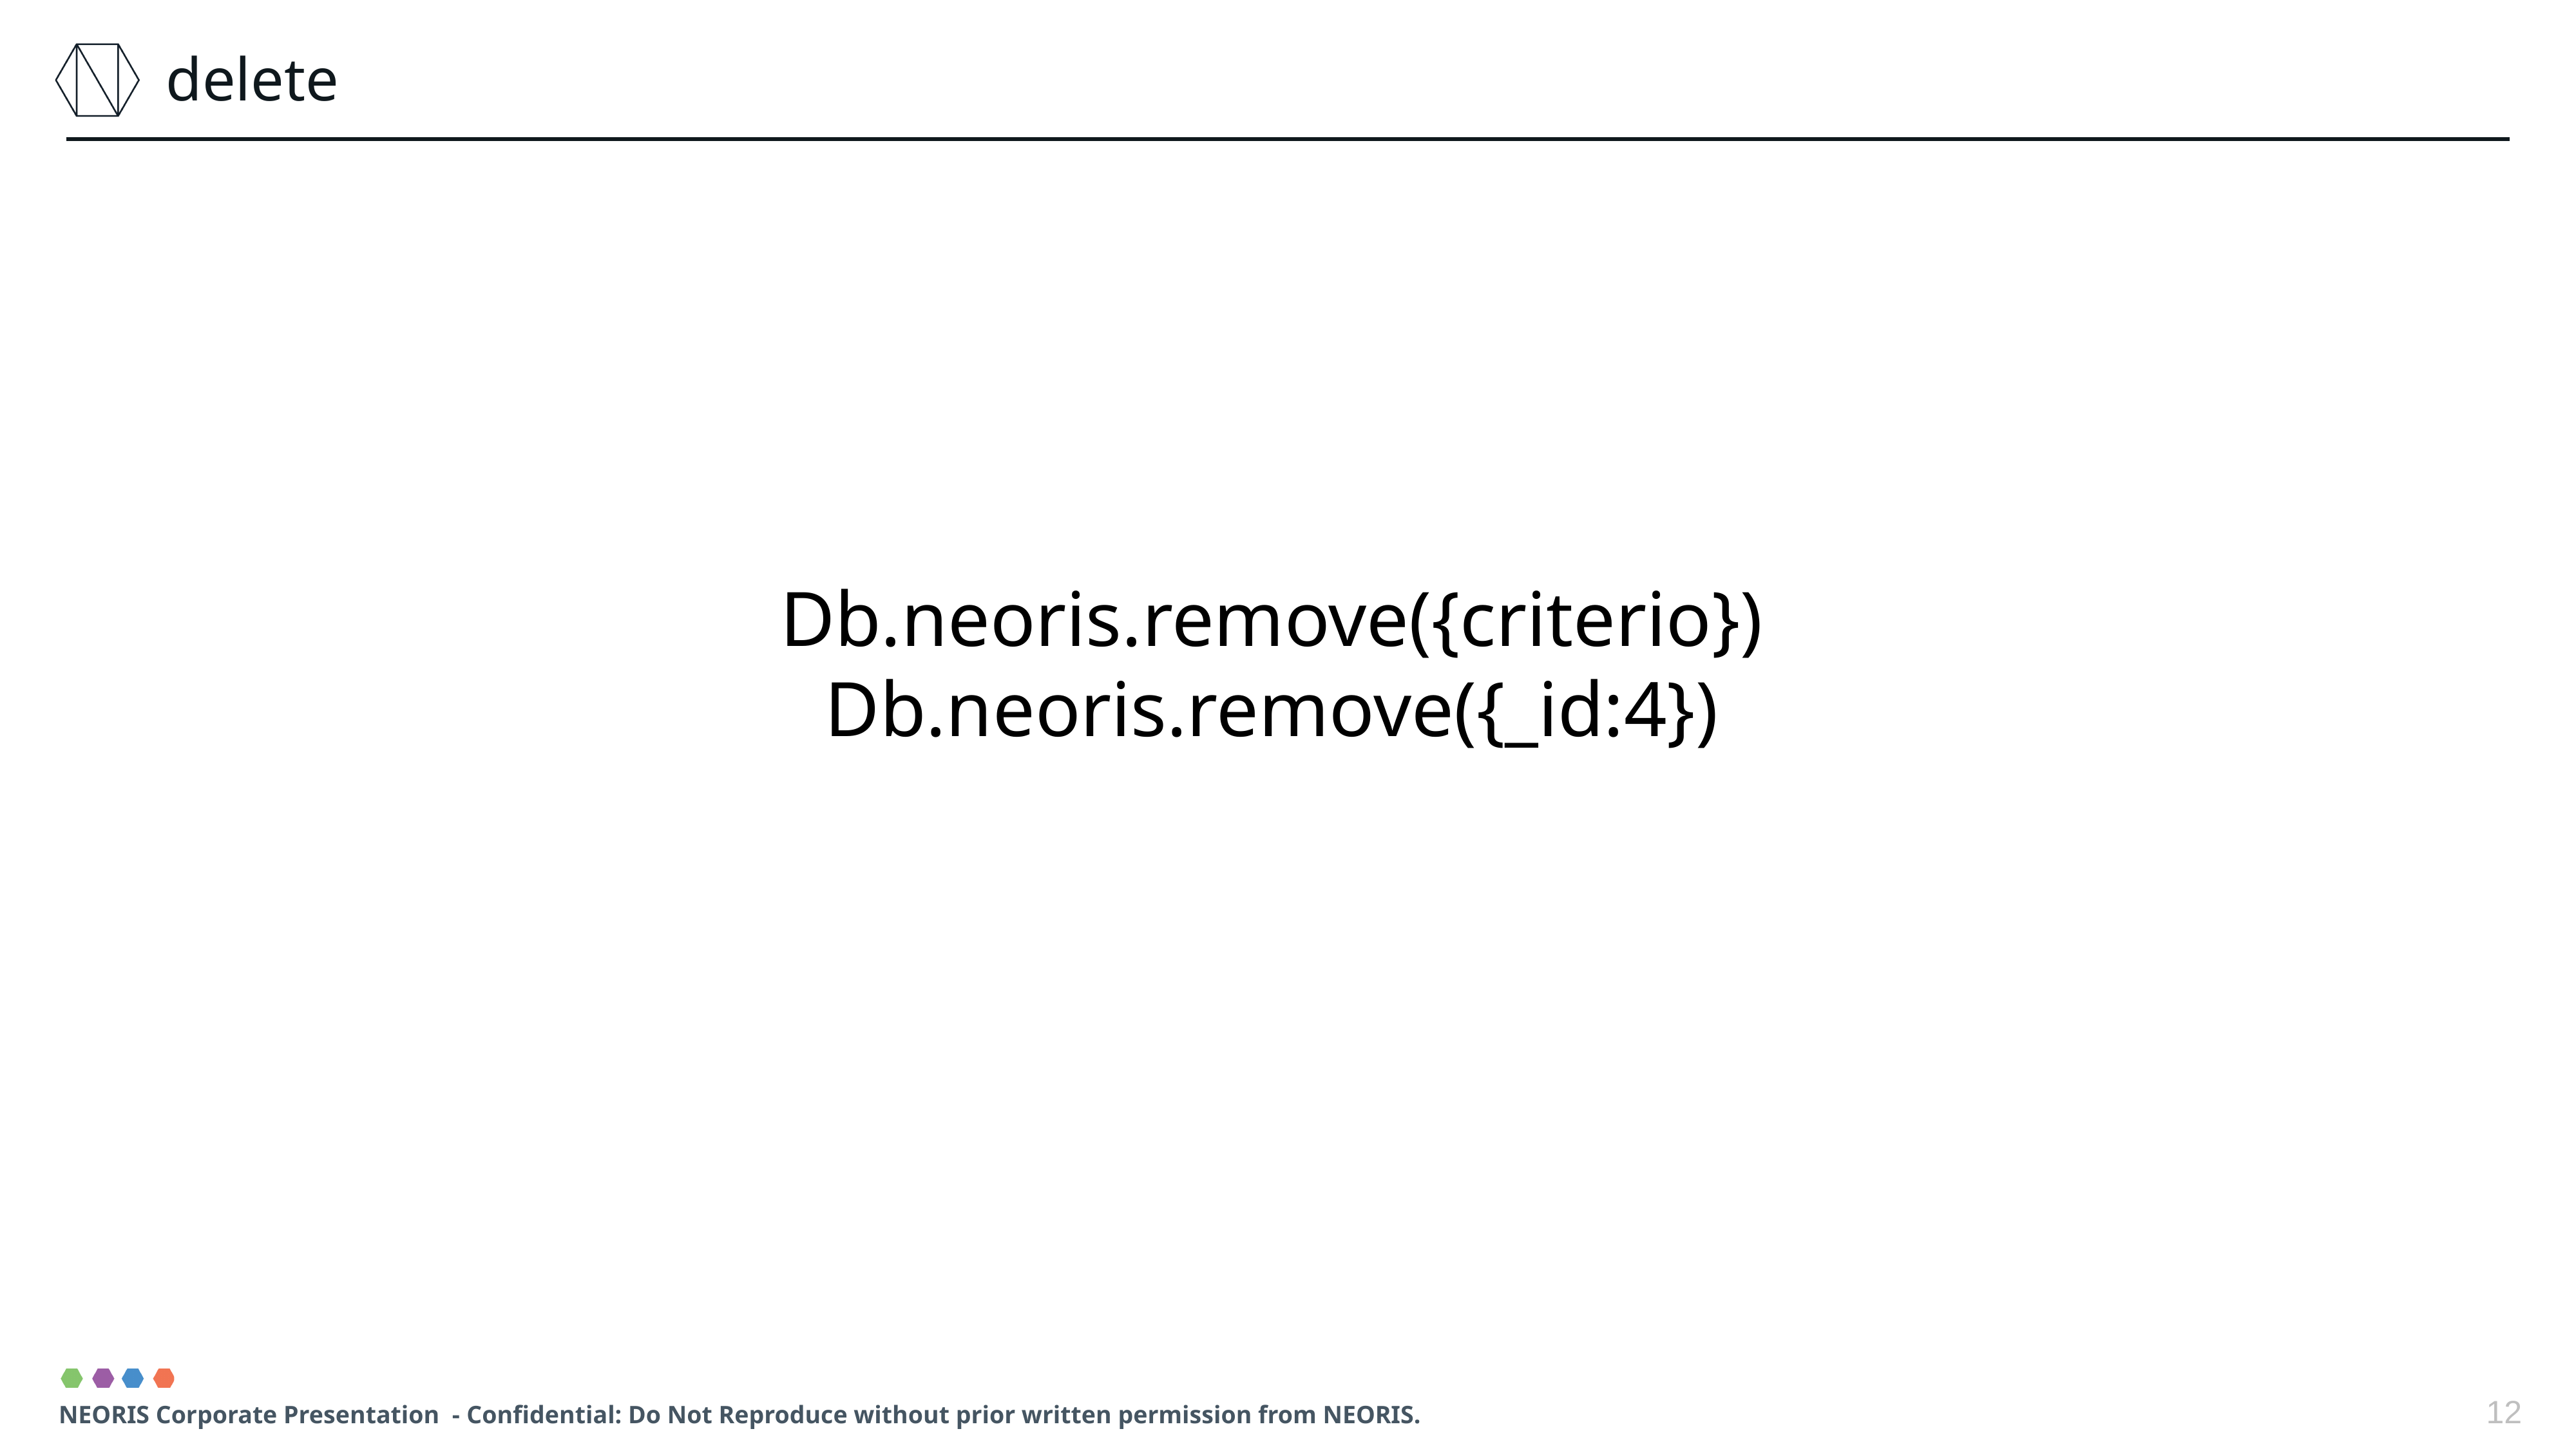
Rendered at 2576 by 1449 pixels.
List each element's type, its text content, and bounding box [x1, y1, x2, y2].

list delete [157, 37, 2510, 132]
text_box Db.neoris.remove({criterio}) Db.neoris.remove({_id:4}) [774, 565, 1769, 757]
picture [53, 41, 142, 119]
